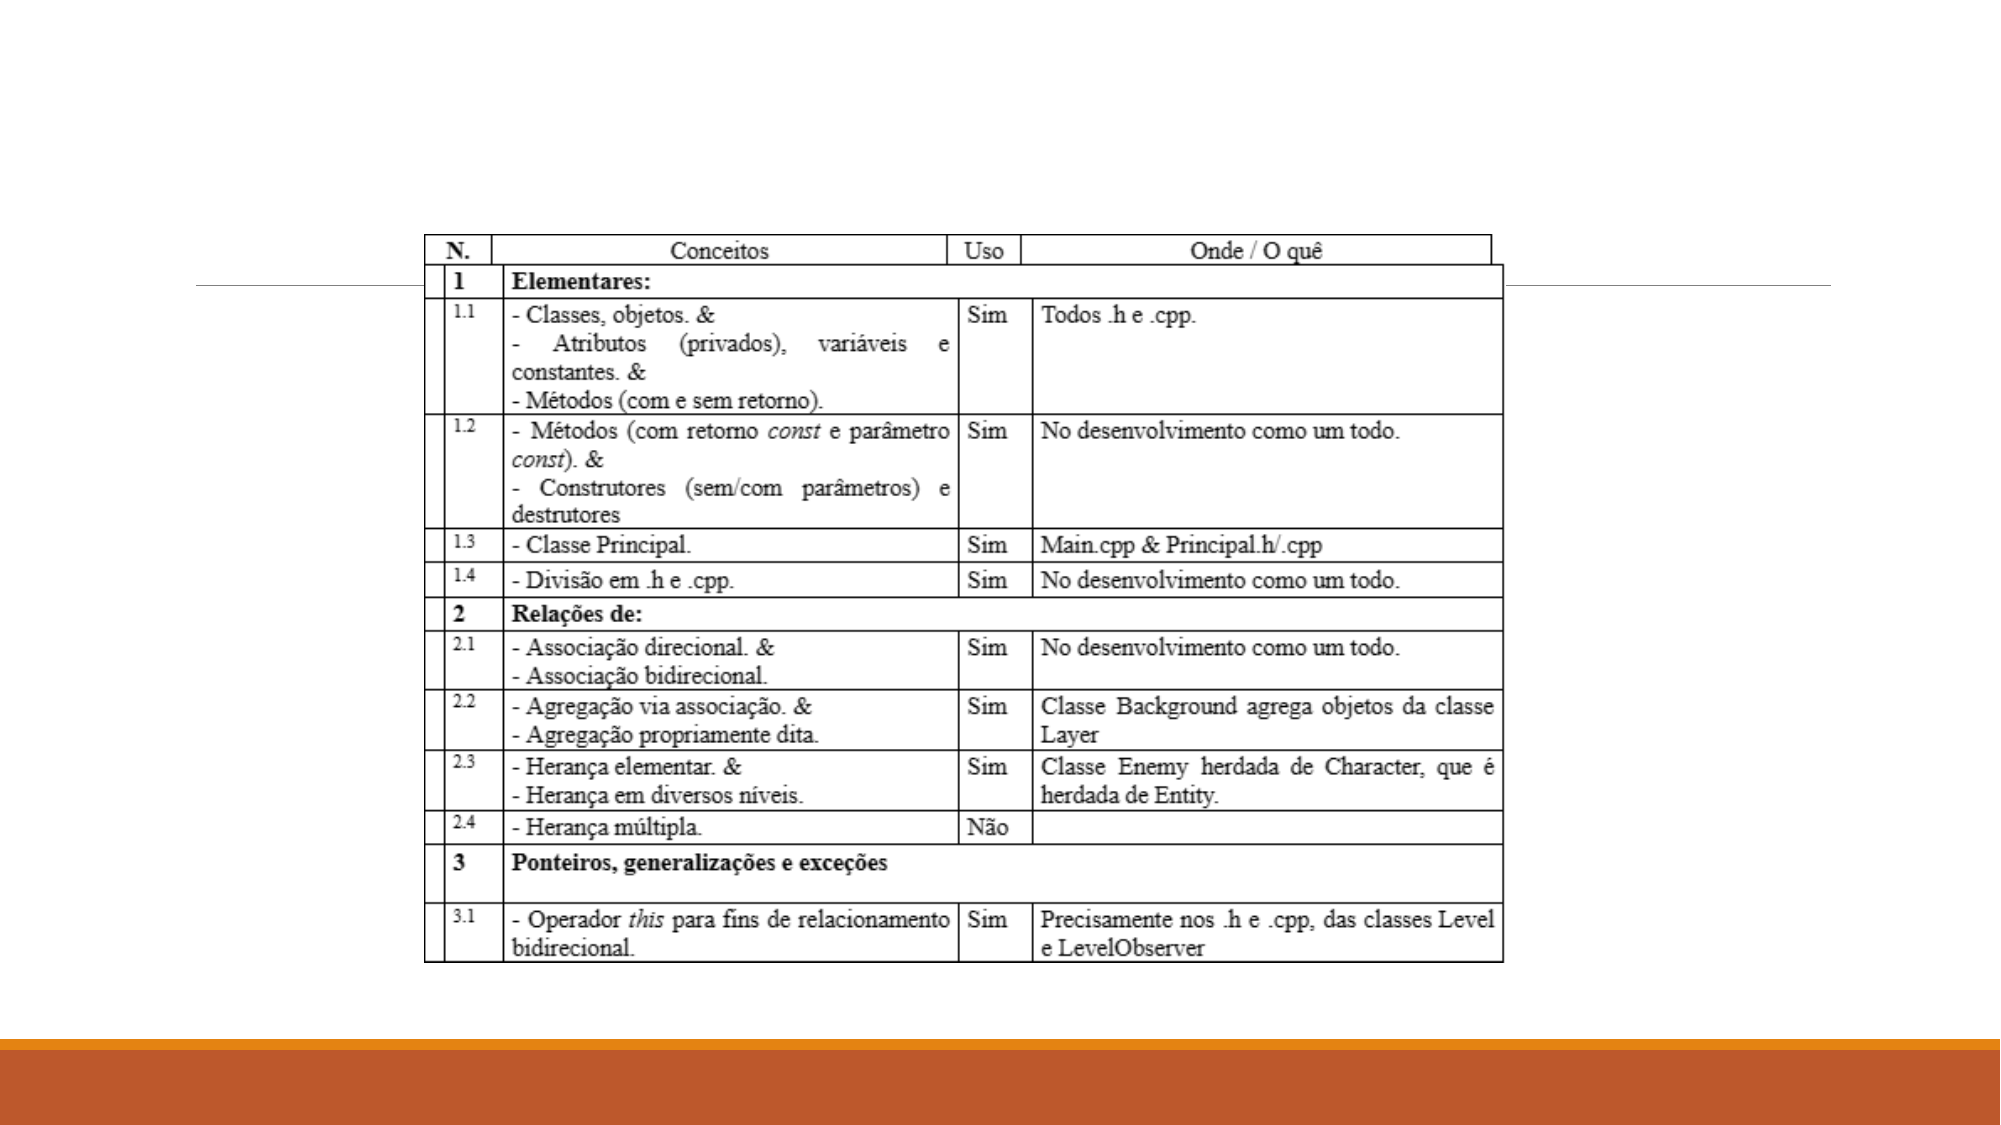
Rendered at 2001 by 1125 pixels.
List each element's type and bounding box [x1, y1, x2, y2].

list [423, 234, 1506, 964]
